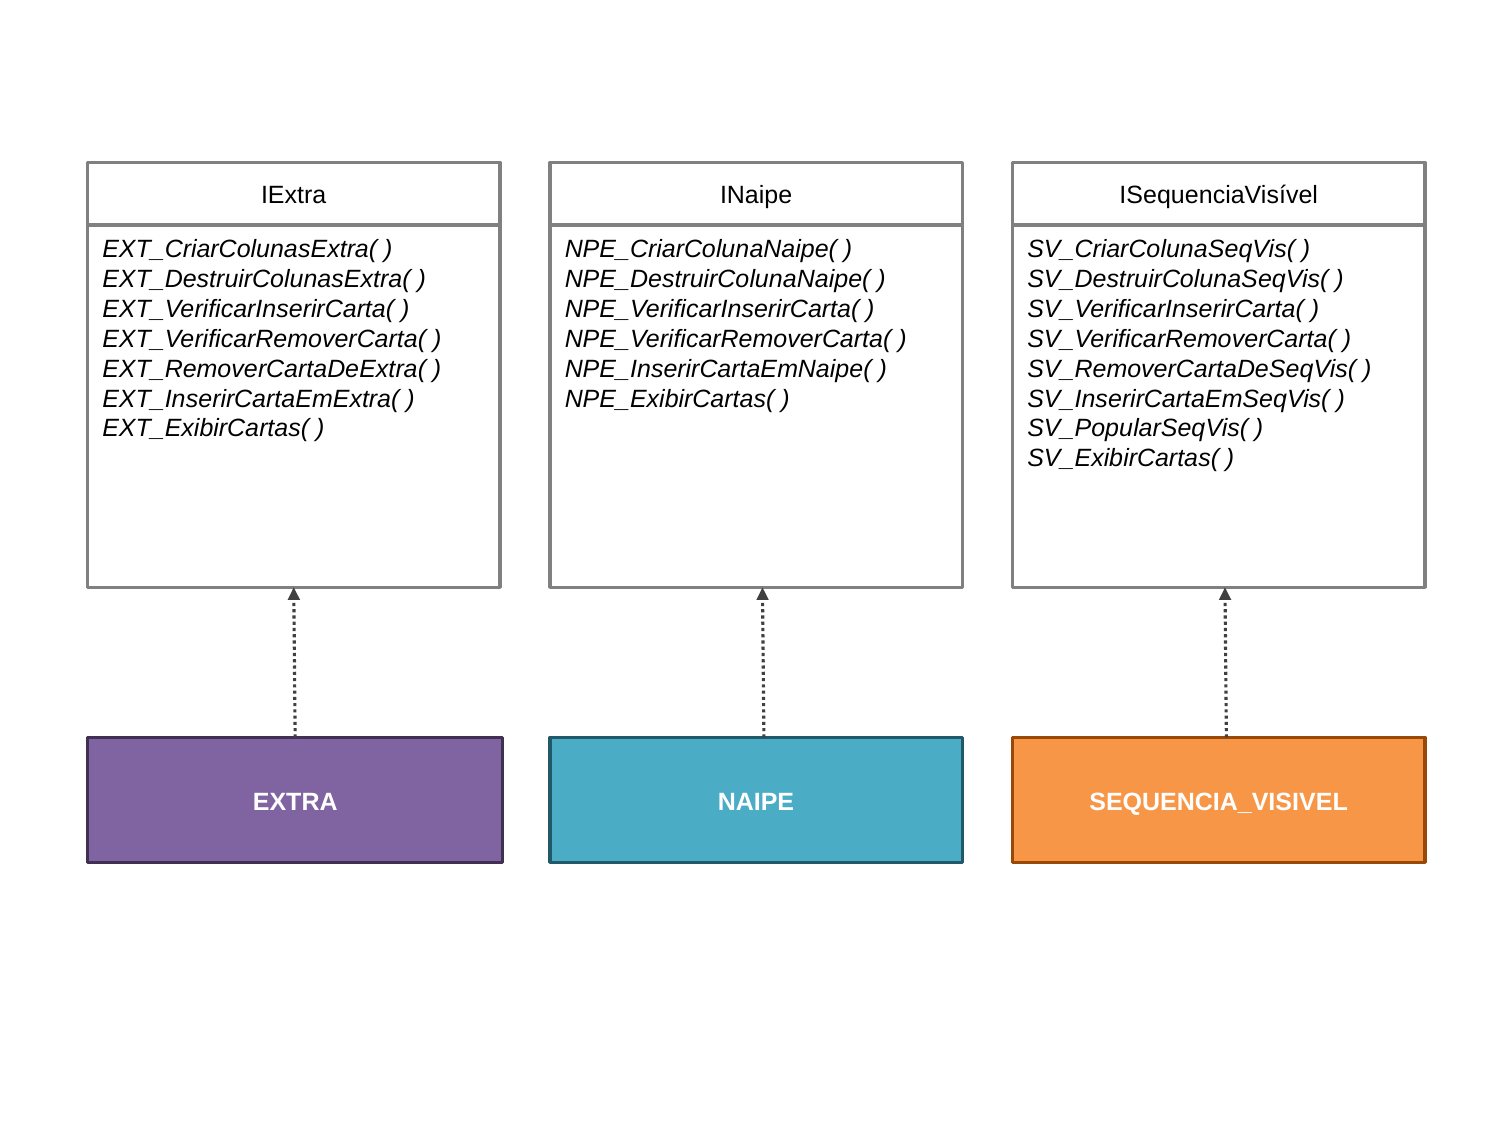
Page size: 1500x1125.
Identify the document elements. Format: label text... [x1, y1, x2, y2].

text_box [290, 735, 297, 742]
text_box NAIPE [548, 735, 965, 865]
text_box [549, 162, 963, 588]
text_box EXTRA [85, 735, 505, 865]
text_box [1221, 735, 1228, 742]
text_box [1012, 162, 1426, 588]
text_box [759, 735, 766, 742]
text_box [87, 162, 501, 588]
text_box SEQUENCIA_VISIVEL [1010, 735, 1427, 865]
